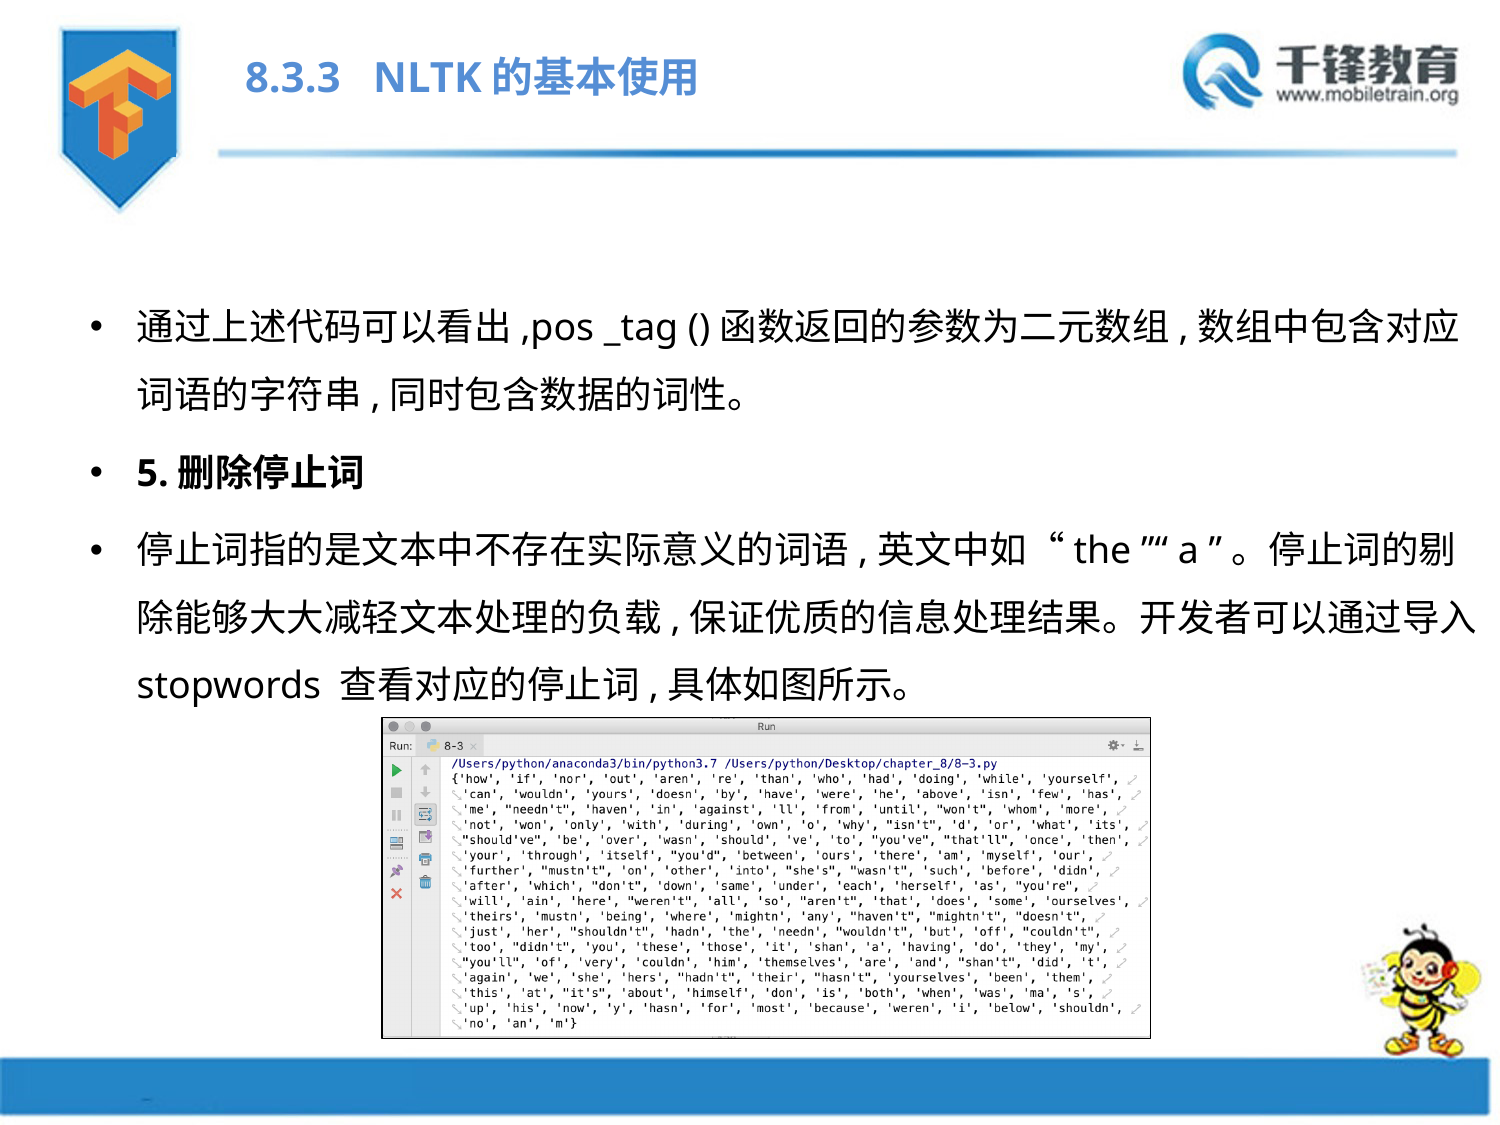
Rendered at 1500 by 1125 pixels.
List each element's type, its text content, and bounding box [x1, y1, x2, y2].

picture [0, 0, 1500, 273]
text_box 8.3.3 NLTK的基本使用 [230, 29, 1069, 122]
picture [0, 714, 1500, 1125]
text_box 通过上述代码可以看出,pos _tag ()函数返回的参数为二元数组,数组中包含对应词语的字符串,同时包含数据的词性。 5.删除停止词 停止词指的是文本中不存在实际意义的词语,英文中如“the ”“ a ”。停止词的剔除能够大大减轻文本处理的负载,保证优质的信息处理结果。开发者可以通过导入 stopwords 查看对应的停止词,具体如图所示。 [0, 273, 1500, 714]
